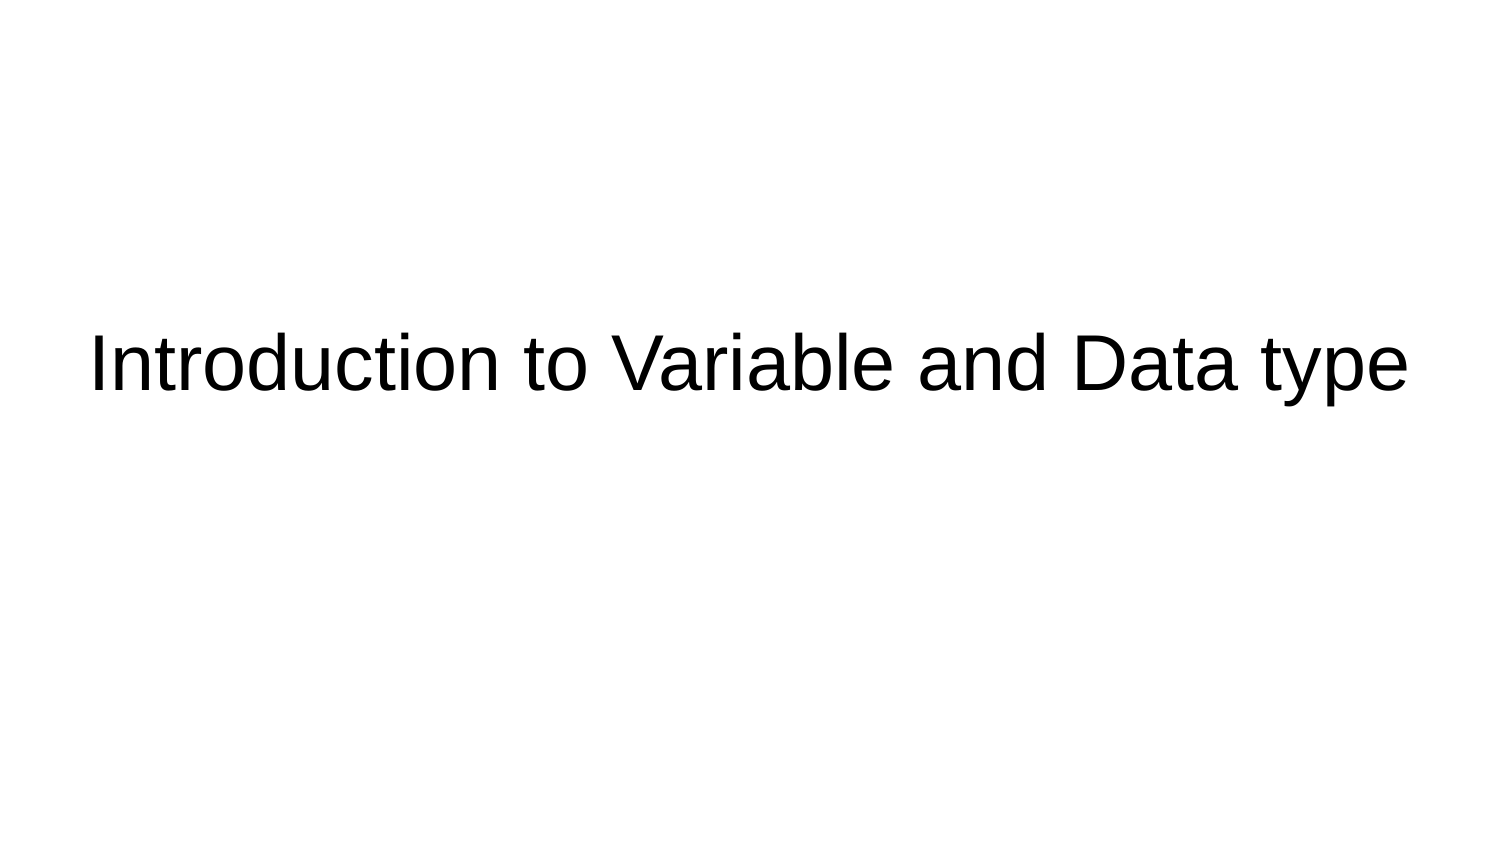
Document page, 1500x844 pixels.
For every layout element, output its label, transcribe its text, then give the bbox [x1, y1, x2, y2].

title Introduction to Variable and Data type [51, 122, 1449, 422]
